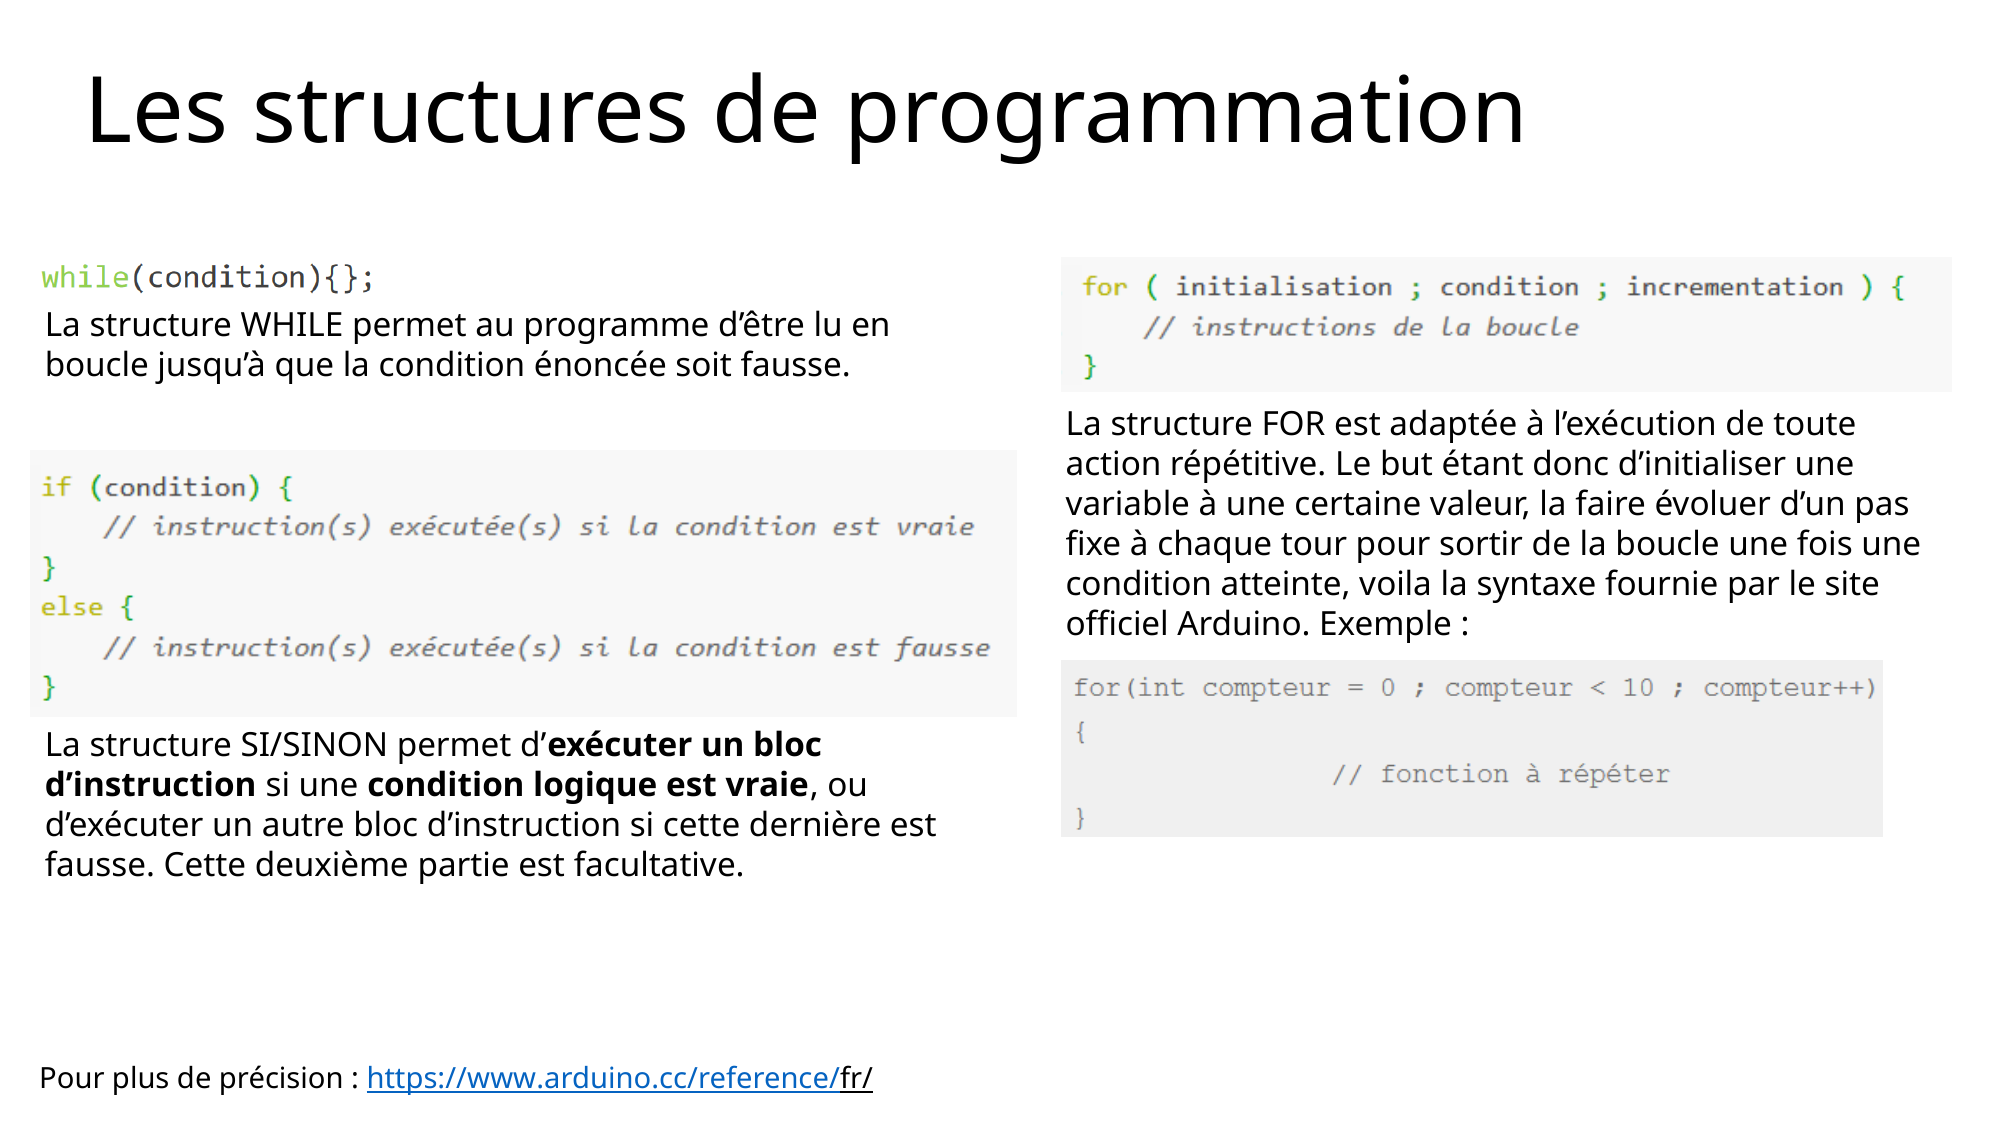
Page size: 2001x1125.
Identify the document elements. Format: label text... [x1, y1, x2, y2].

picture [1061, 257, 1952, 392]
text_box La structure SI/SINON permet d’exécuter un bloc d’instruction si une condition logique est vraie, ou d’exécuter un autre bloc d’instruction si cette dernière est fausse. Cette deuxième partie est facultative. [30, 717, 1001, 891]
text_box La structure WHILE permet au programme d’être lu en boucle jusqu’à que la condition énoncée soit fausse. [30, 295, 1017, 391]
text_box [1053, 393, 2000, 448]
picture [33, 257, 376, 299]
text_box Les structures de programmation [69, 4, 1666, 222]
text_box La structure FOR est adaptée à l’exécution de toute action répétitive. Le but étant donc d’initialiser une variable à une certaine valeur, la faire évoluer d’un pas fixe à chaque tour pour sortir de la boucle une fois une condition atteinte, voila la syntaxe fournie par le site officiel Arduino. Exemple : [1050, 394, 1963, 690]
picture [1061, 659, 1883, 837]
picture [29, 450, 1017, 717]
text_box Pour plus de précision : https://www.arduino.cc/reference/fr/ [24, 1052, 995, 1107]
